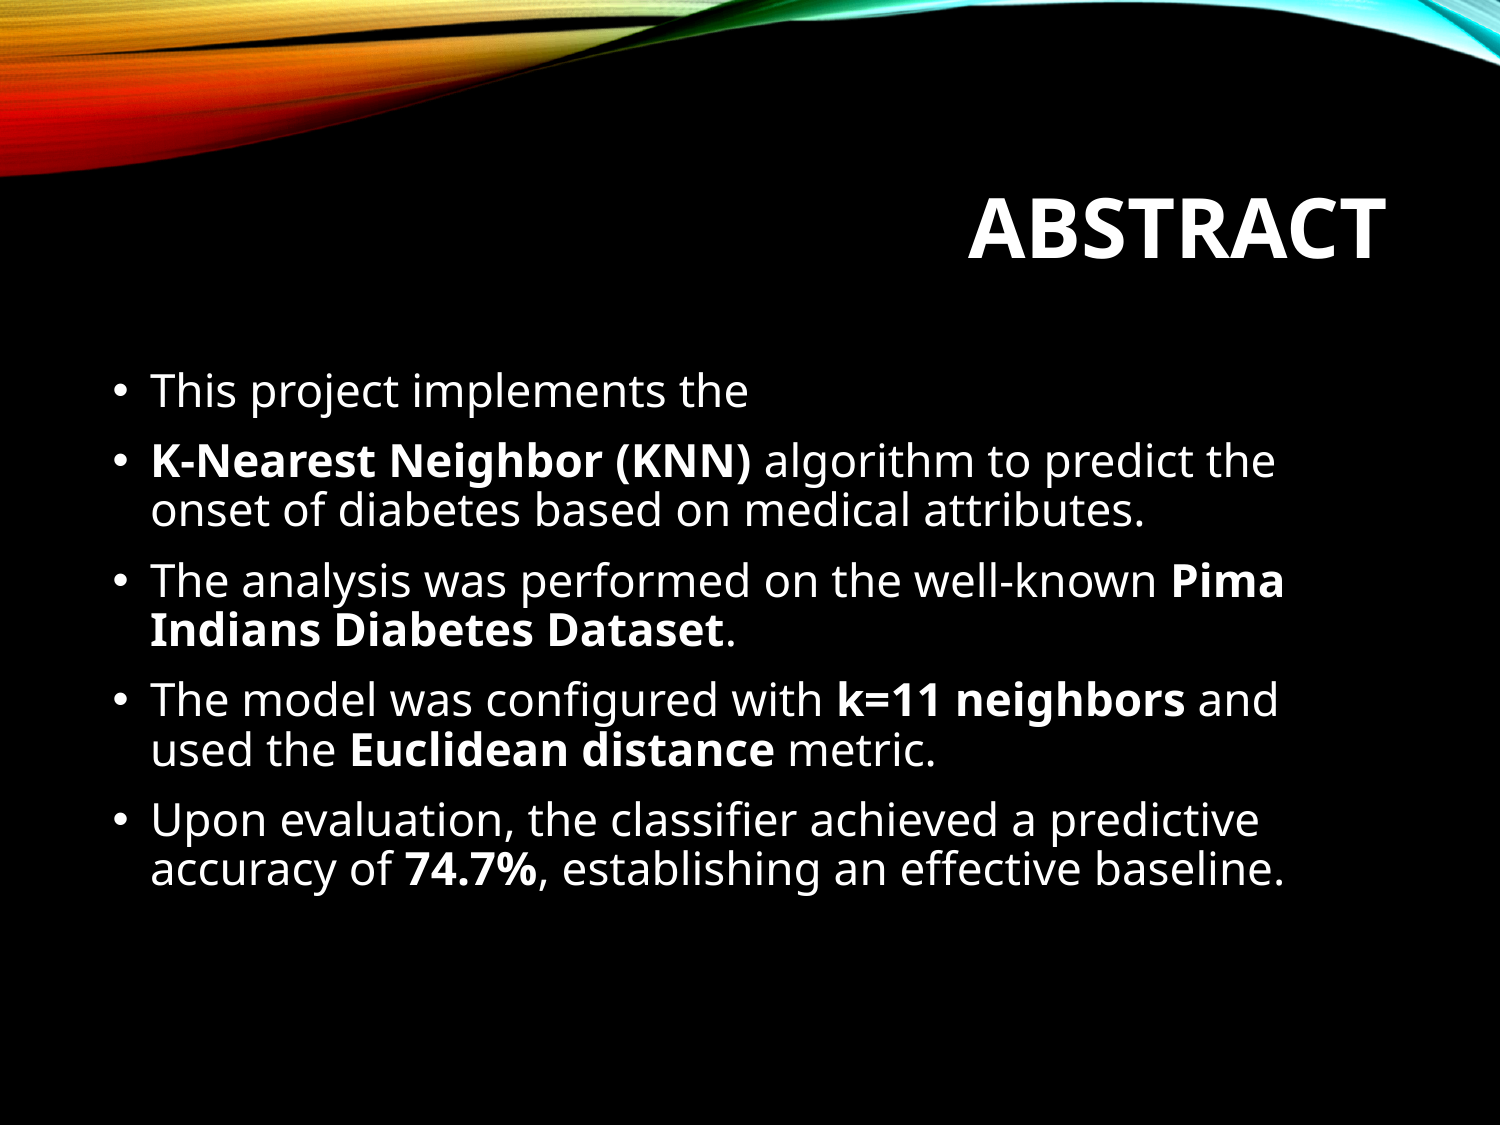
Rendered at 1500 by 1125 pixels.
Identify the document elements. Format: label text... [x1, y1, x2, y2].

picture [0, 0, 1500, 178]
list This project implements the K-Nearest Neighbor (KNN) algorithm to predict the onset of diabetes based on medical attributes. The analysis was performed on the well-known Pima Indians Diabetes Dataset. The model was configured with k=11 neighbors and used the Euclidean distance metric. Upon evaluation, the classifier achieved a predictive accuracy of 74.7%, establishing an effective baseline. [97, 360, 1403, 1028]
title Abstract [356, 125, 1403, 338]
